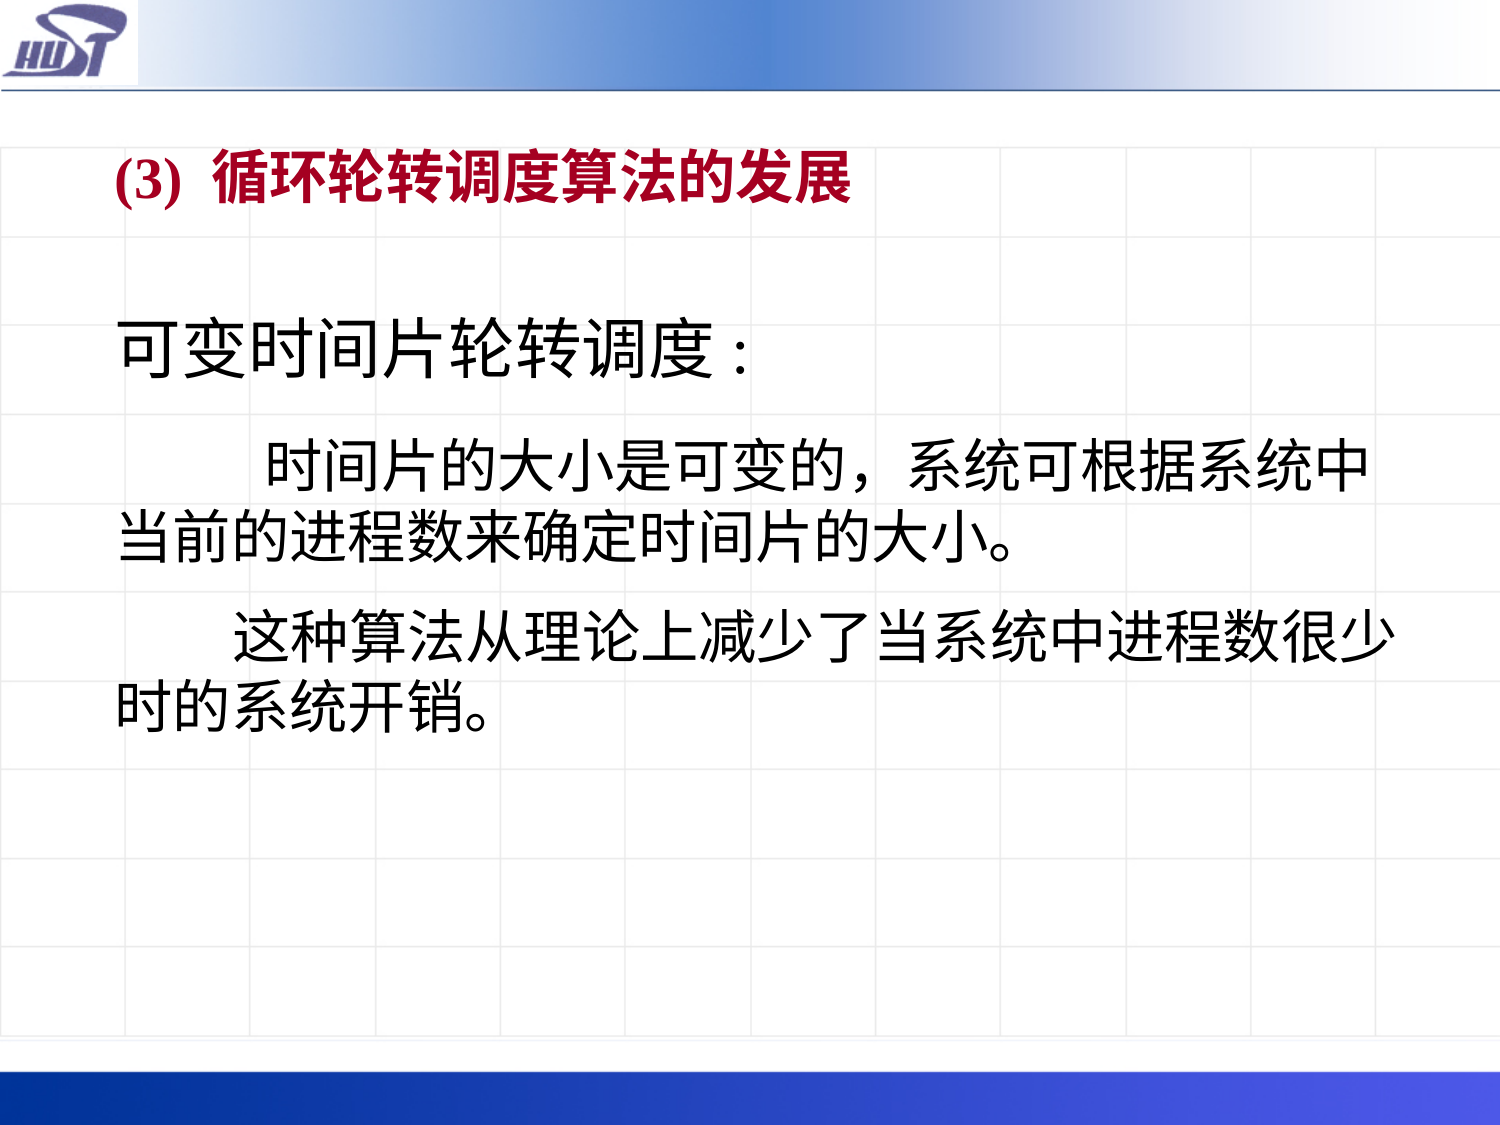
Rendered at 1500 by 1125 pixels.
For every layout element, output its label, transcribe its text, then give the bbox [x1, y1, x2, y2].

text_box 可变时间片轮转调度: 时间片的大小是可变的，系统可根据系统中当前的进程数来确定时间片的大小。 这种算法从理论上减少了当系统中进程数很少时的系统开销。 [99, 299, 1413, 748]
picture [0, 0, 1500, 1125]
text_box (3) 循环轮转调度算法的发展 [99, 124, 1263, 220]
